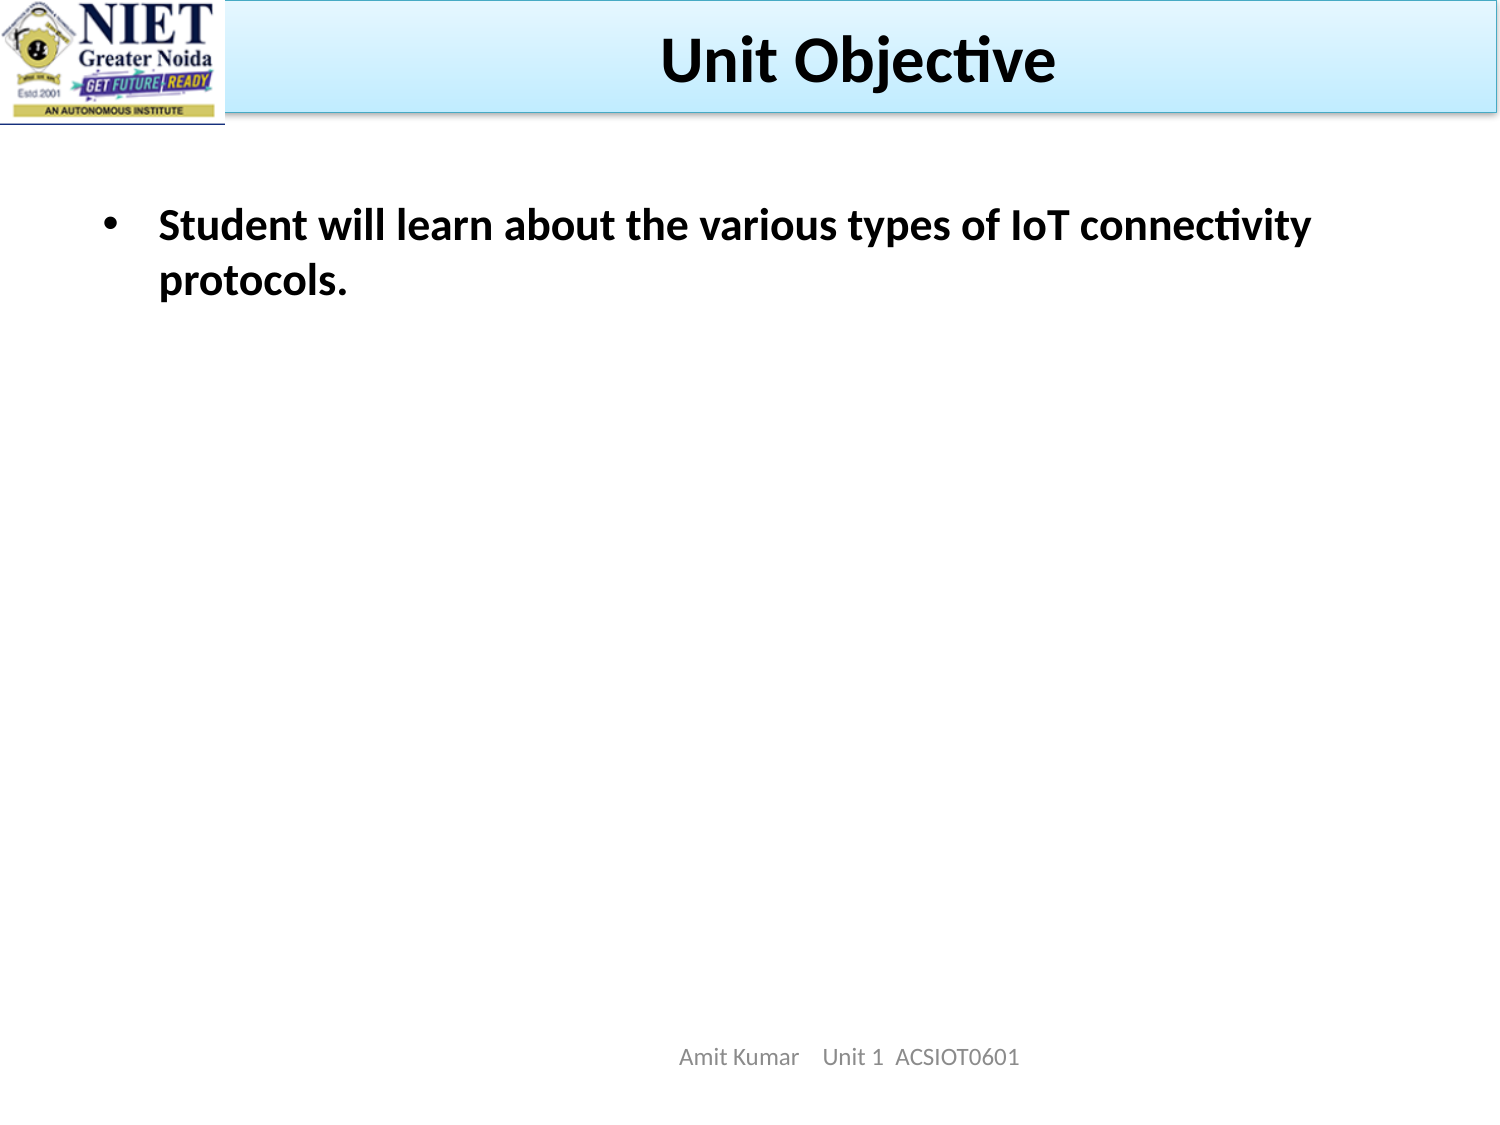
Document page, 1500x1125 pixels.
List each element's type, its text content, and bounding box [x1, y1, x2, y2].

list Student will learn about the various types of IoT connectivity protocols. [87, 187, 1438, 930]
picture [0, 0, 238, 135]
text_box Unit Objective [238, 0, 1497, 113]
footer Amit Kumar Unit 1 ACSIOT0601 [462, 1025, 1238, 1085]
